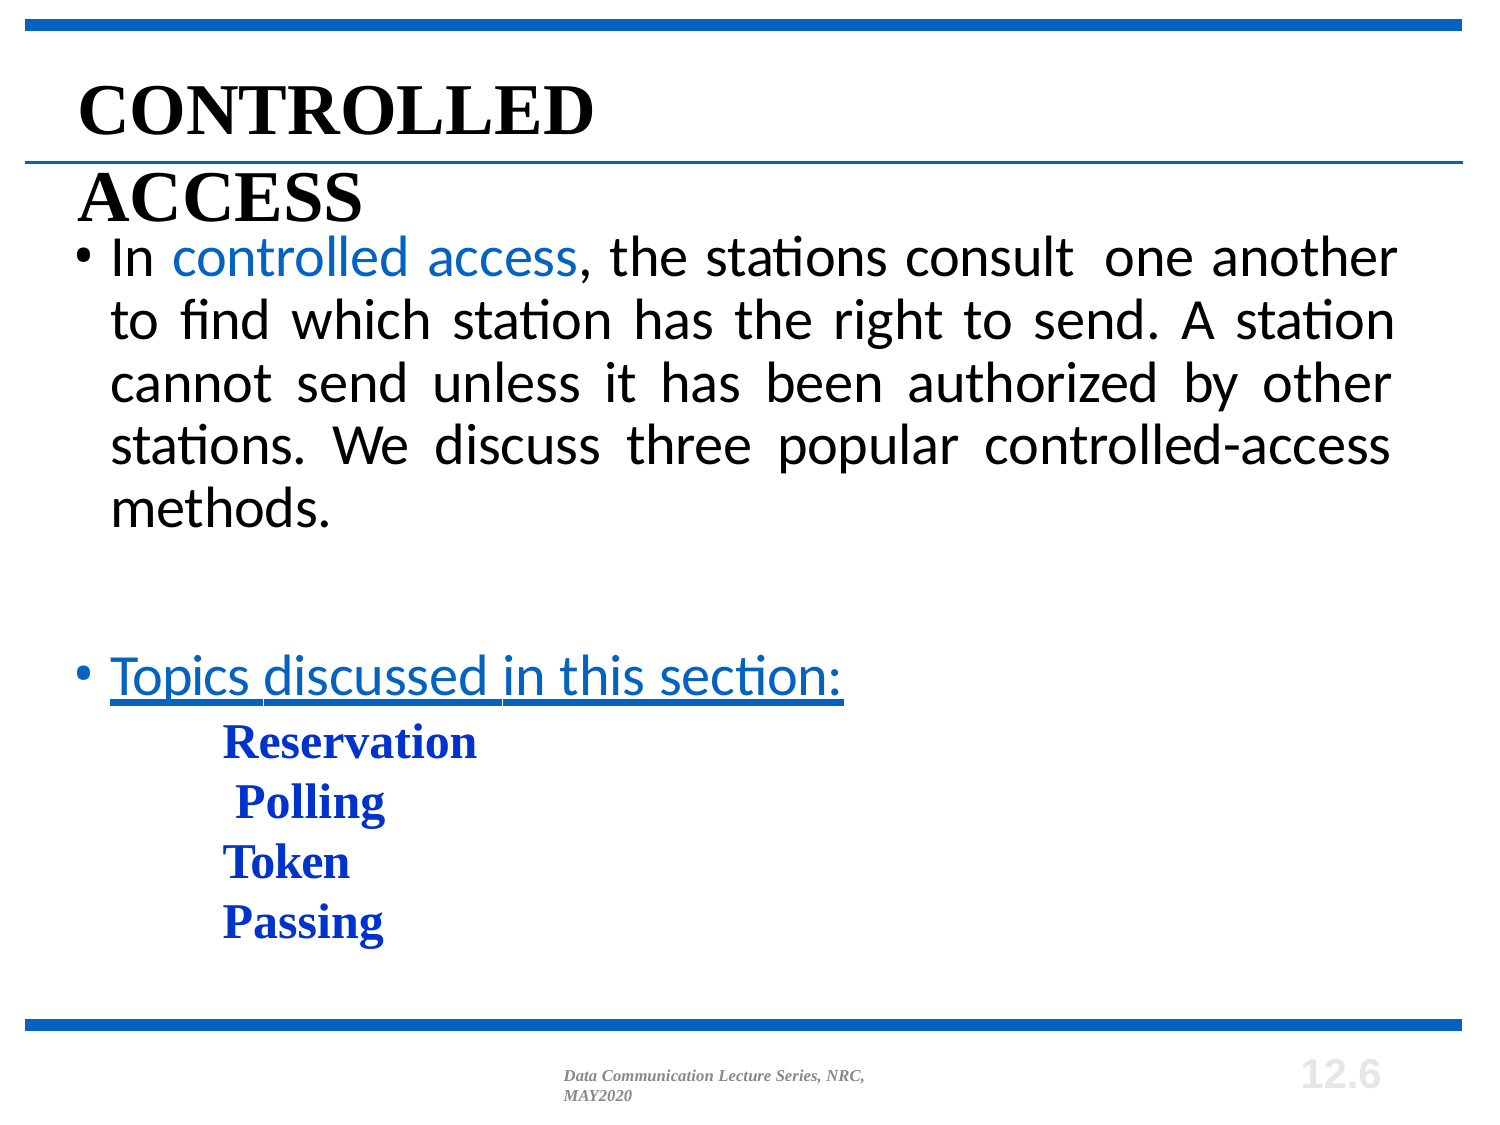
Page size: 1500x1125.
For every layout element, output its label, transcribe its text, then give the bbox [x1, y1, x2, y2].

text_box In controlled access, the stations consult one another to find which station has the right to send. A station cannot send unless it has been authorized by other stations. We discuss three popular controlled-access methods. Topics discussed in this section: Reservation Polling Token Passing [70, 216, 1417, 949]
slide_number 12.6 [1298, 1048, 1389, 1125]
footer Data Communication Lecture Series, NRC, MAY2020 [561, 1064, 938, 1125]
title CONTROLLED ACCESS [74, 163, 900, 216]
title CONTROLLED ACCESS [74, 59, 900, 162]
